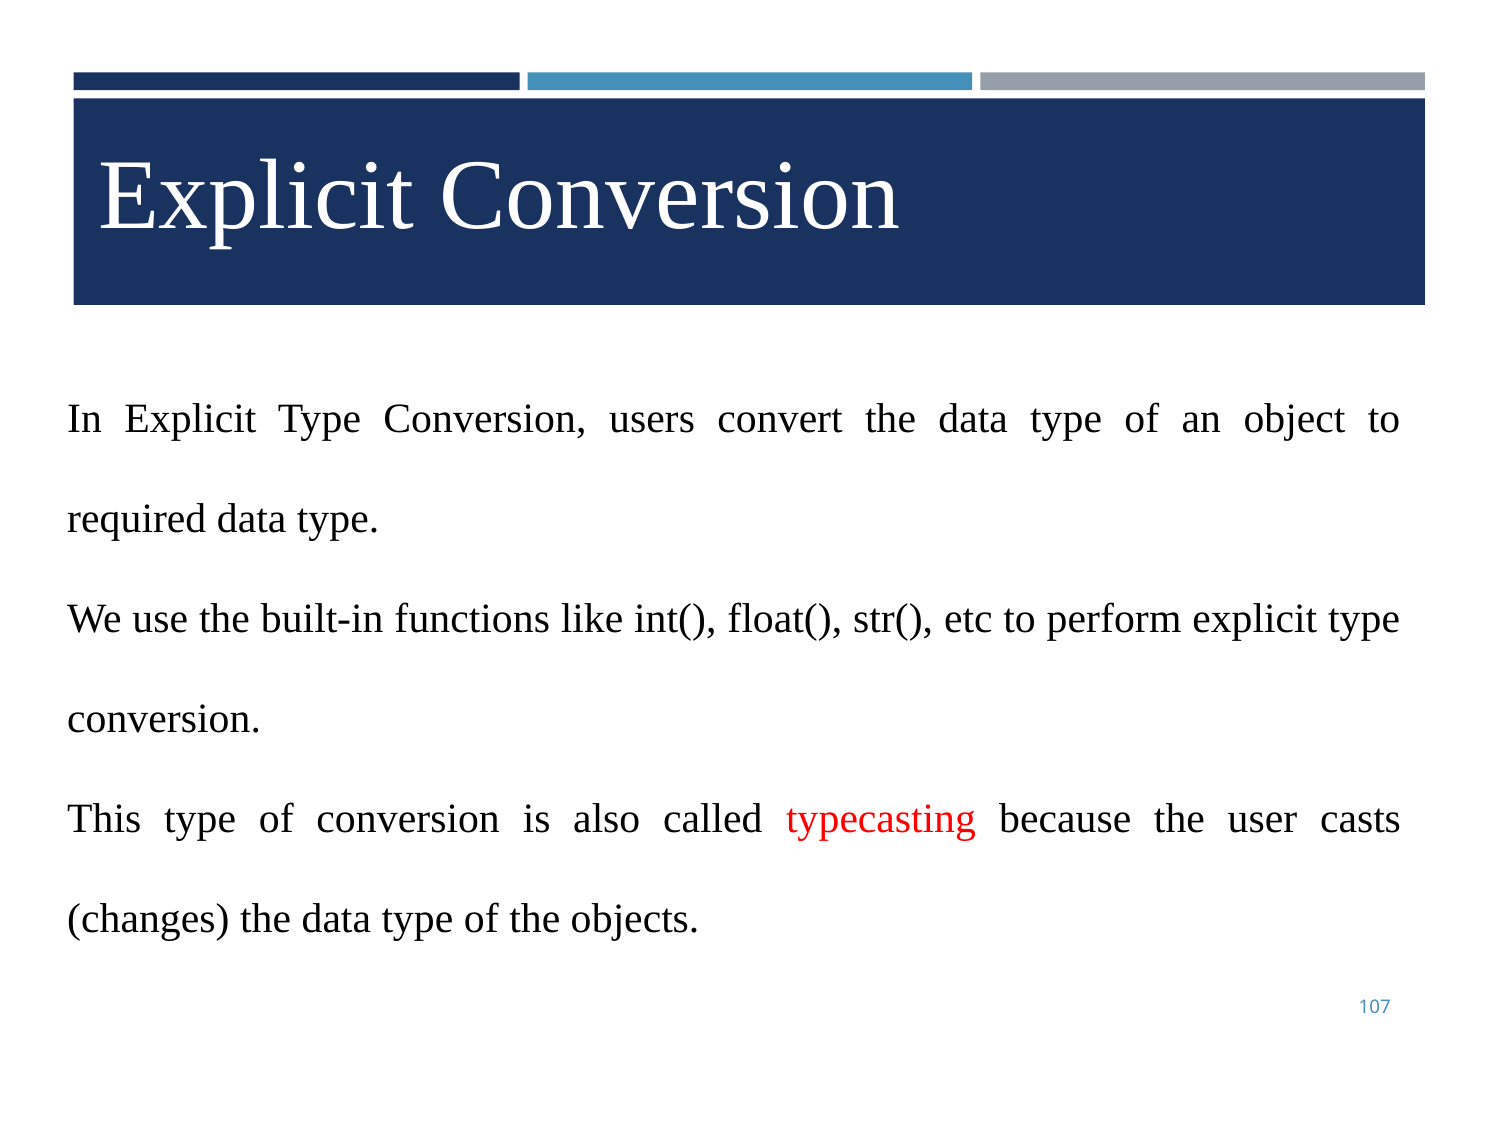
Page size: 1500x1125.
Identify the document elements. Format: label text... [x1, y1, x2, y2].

text_box In Explicit Type Conversion, users convert the data type of an object to required data type. We use the built-in functions like int(), float(), str(), etc to perform explicit type conversion. This type of conversion is also called typecasting because the user casts (changes) the data type of the objects. [52, 333, 1417, 949]
text_box Explicit Conversion [83, 121, 1361, 257]
slide_number 107 [1279, 977, 1406, 1037]
